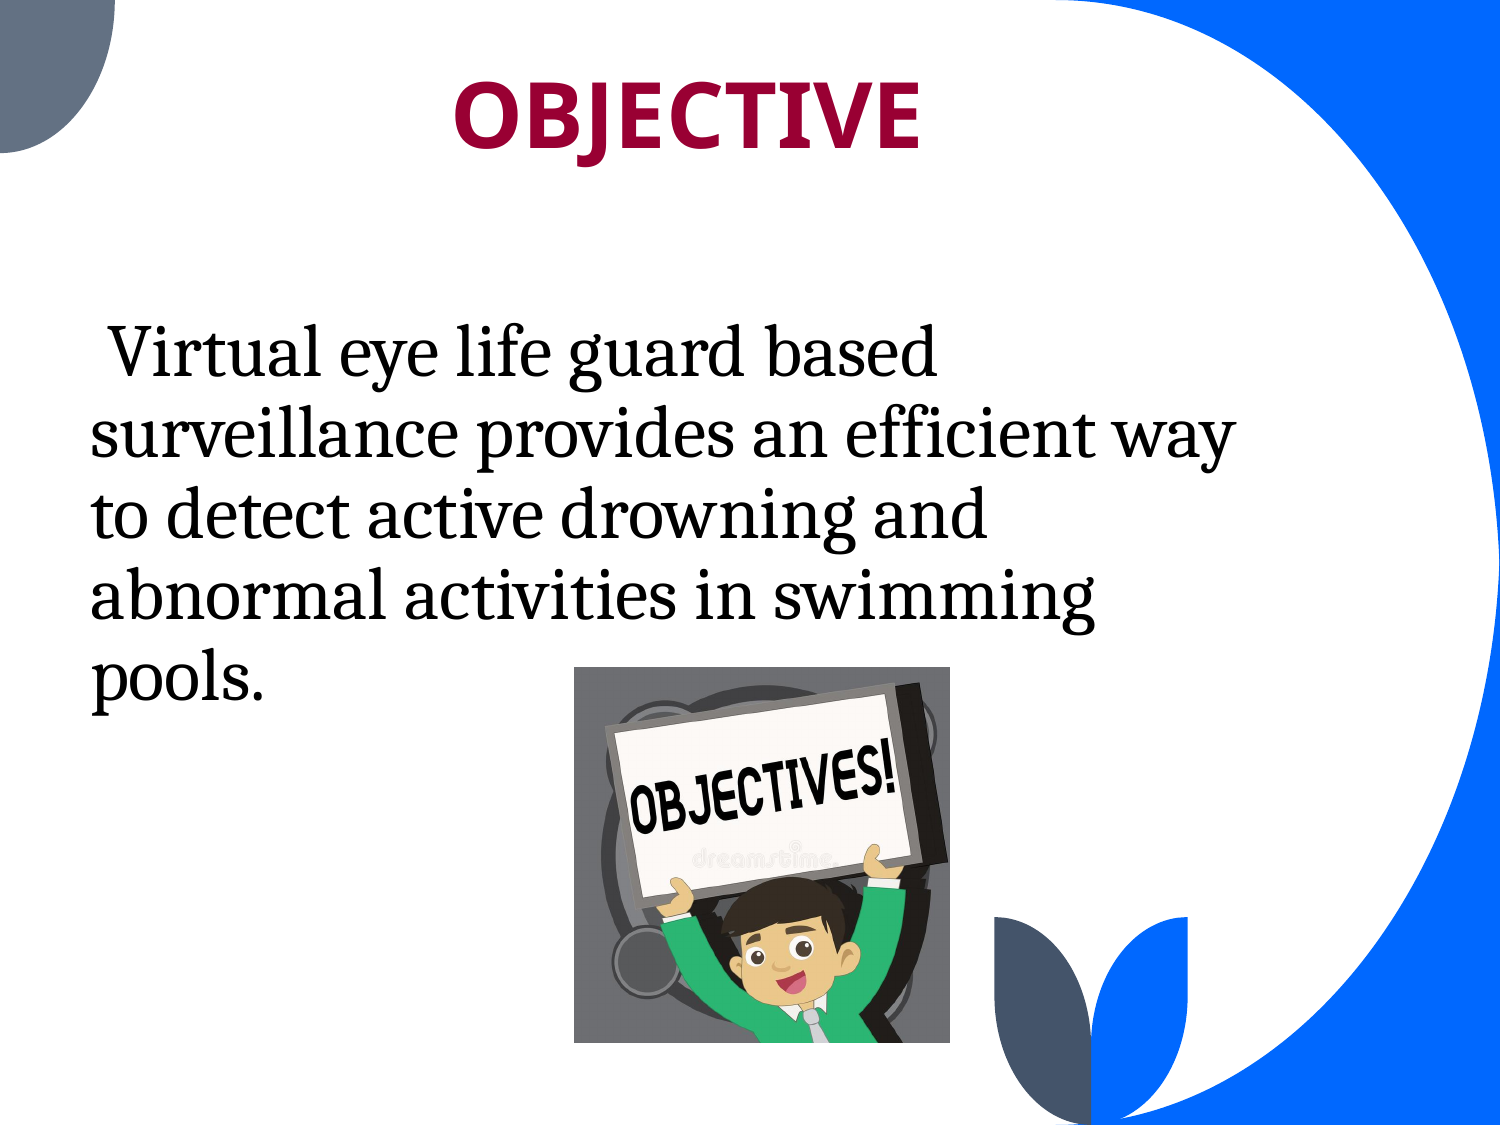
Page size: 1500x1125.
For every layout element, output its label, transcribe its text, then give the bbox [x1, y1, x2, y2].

picture [574, 667, 950, 1043]
title OBJECTIVE [75, 45, 1300, 176]
list Virtual eye life guard based surveillance provides an efficient way to detect active drowning and abnormal activities in swimming pools. [75, 304, 1300, 821]
